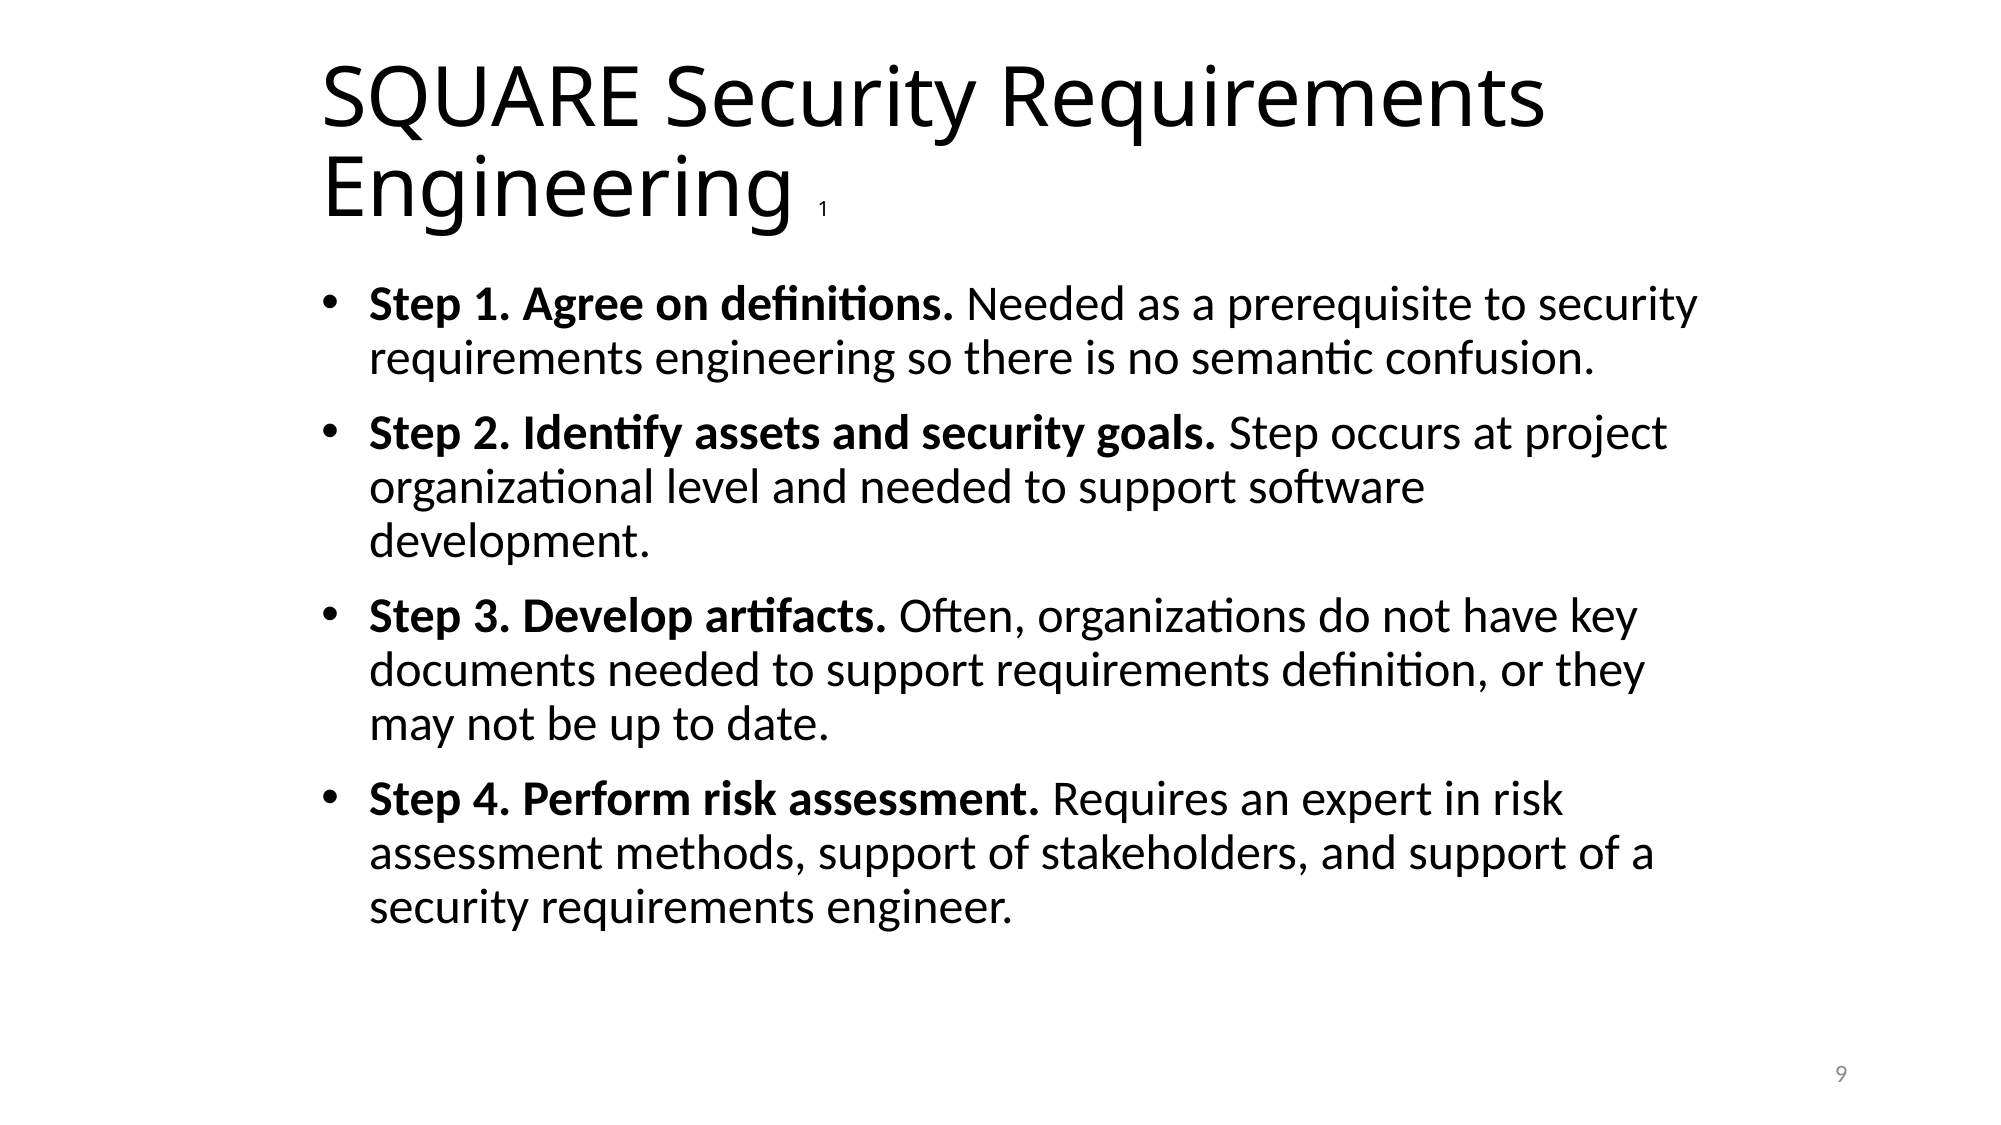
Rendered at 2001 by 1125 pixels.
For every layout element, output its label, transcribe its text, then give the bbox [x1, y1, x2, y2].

title SQUARE Security Requirements Engineering 1 [306, 50, 1694, 240]
slide_number 9 [1412, 1042, 1863, 1103]
list Step 1. Agree on definitions. Needed as a prerequisite to security requirements engineering so there is no semantic confusion. Step 2. Identify assets and security goals. Step occurs at project organizational level and needed to support software development. Step 3. Develop artifacts. Often, organizations do not have key documents needed to support requirements definition, or they may not be up to date. Step 4. Perform risk assessment. Requires an expert in risk assessment methods, support of stakeholders, and support of a security requirements engineer. [306, 270, 1724, 975]
